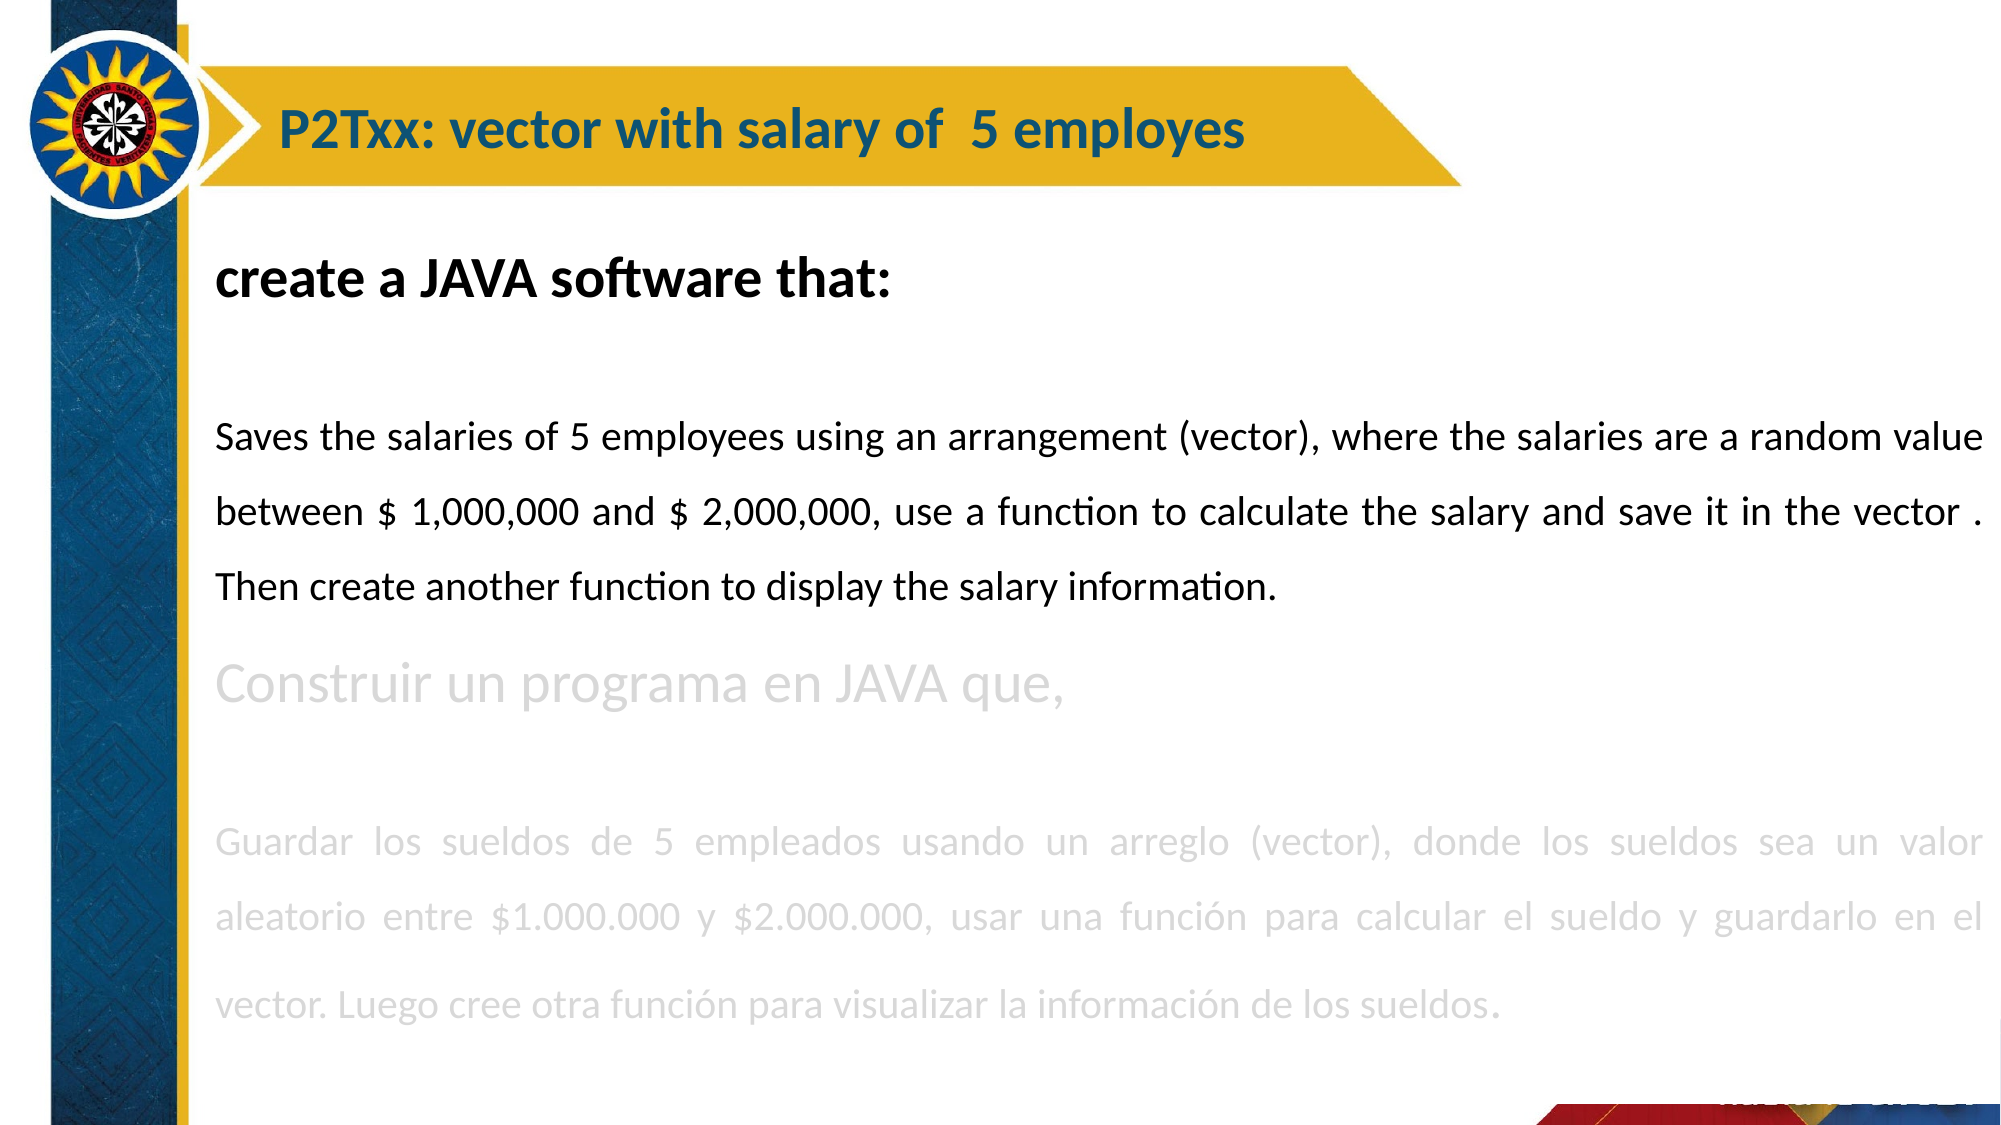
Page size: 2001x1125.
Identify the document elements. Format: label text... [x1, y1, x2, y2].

text_box create a JAVA software that: Saves the salaries of 5 employees using an arrangement (vector), where the salaries are a random value between $ 1,000,000 and $ 2,000,000, use a function to calculate the salary and save it in the vector . Then create another function to display the salary information. Construir un programa en JAVA que, Guardar los sueldos de 5 empleados usando un arreglo (vector), donde los sueldos sea un valor aleatorio entre $1.000.000 y $2.000.000, usar una función para calcular el sueldo y guardarlo en el vector. Luego cree otra función para visualizar la información de los sueldos. [199, 196, 2000, 1104]
text_box P2Txx: vector with salary of 5 employes [264, 82, 1389, 168]
picture [0, 0, 2001, 1125]
